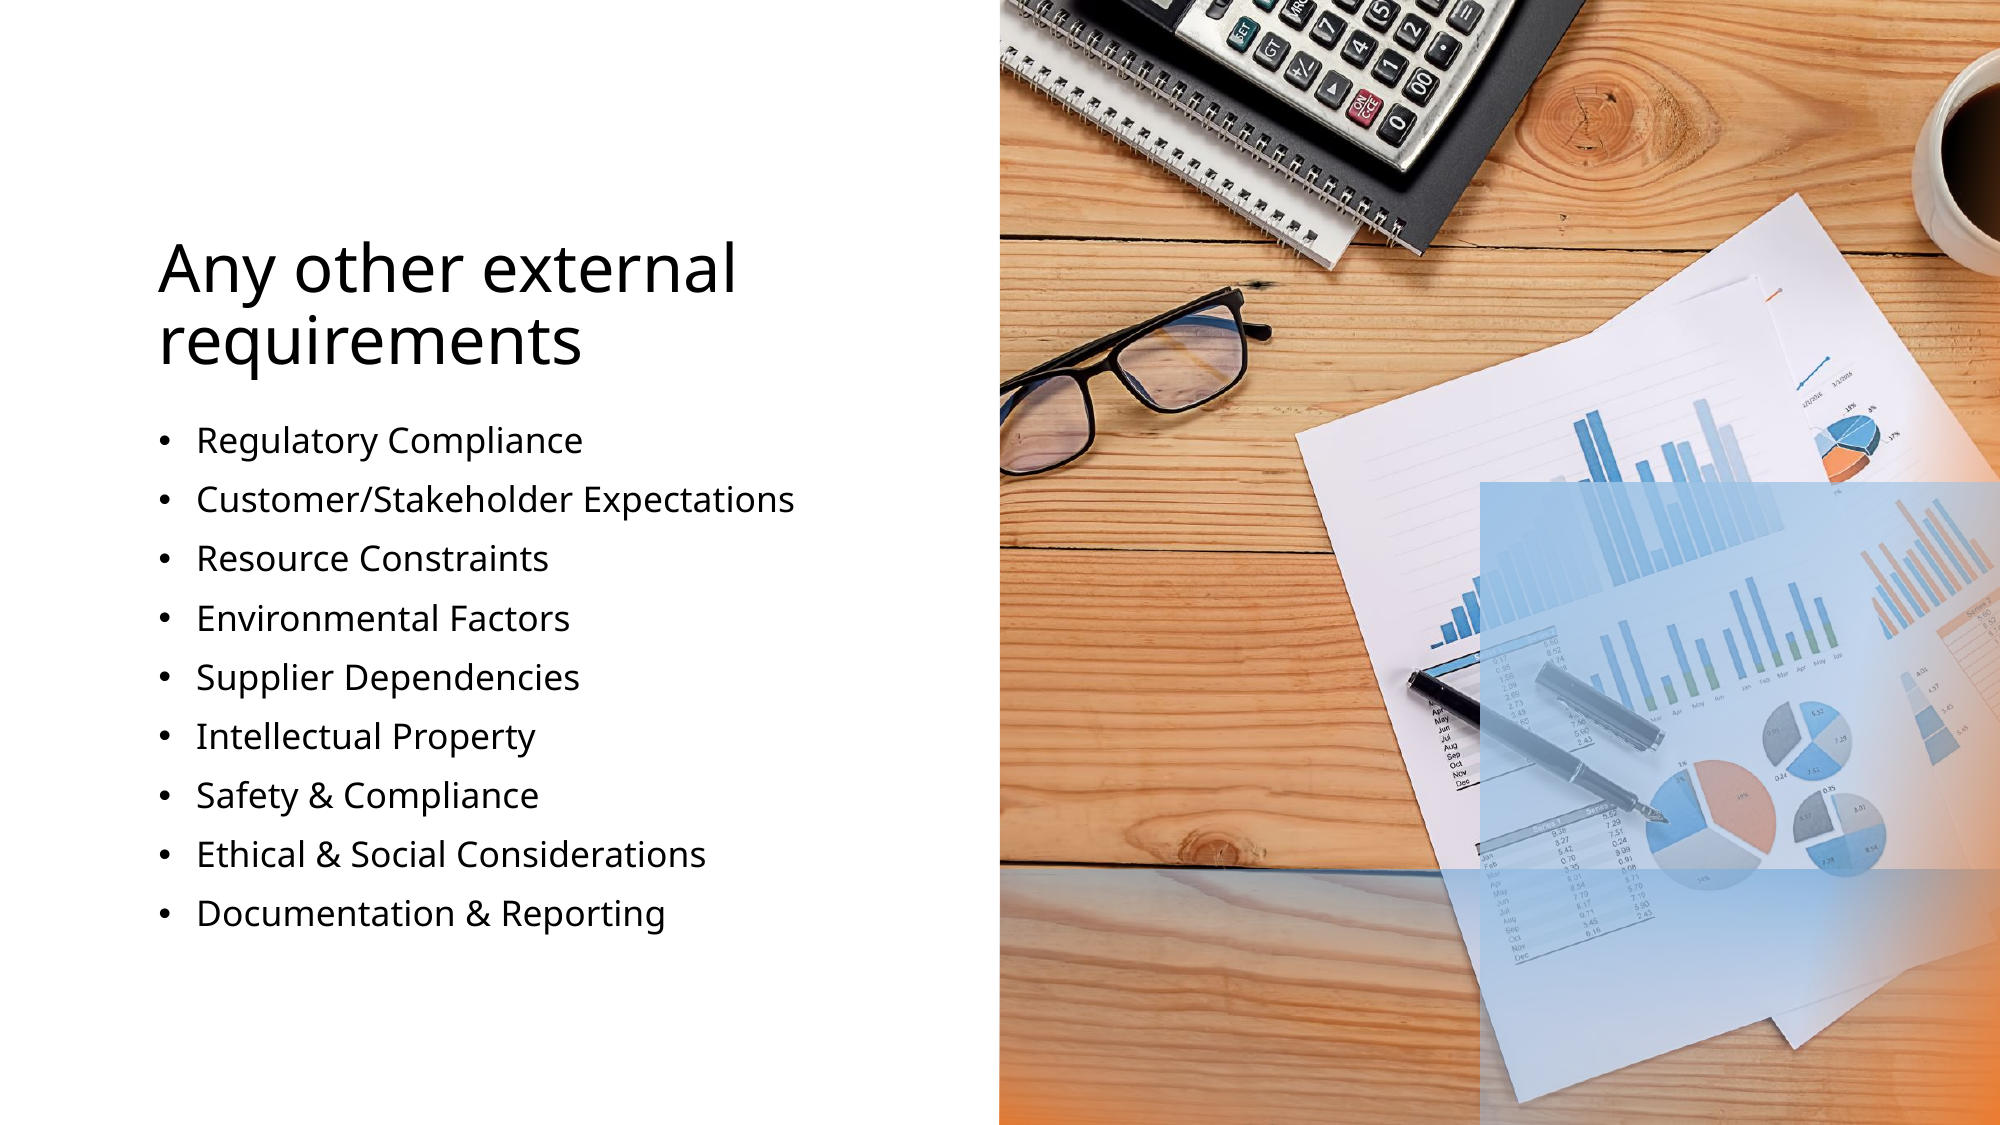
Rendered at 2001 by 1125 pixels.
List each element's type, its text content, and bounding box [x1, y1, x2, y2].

list Regulatory Compliance Customer/Stakeholder Expectations Resource Constraints Environmental Factors Supplier Dependencies Intellectual Property Safety & Compliance Ethical & Social Considerations Documentation & Reporting [143, 415, 859, 982]
picture [999, 0, 2000, 1125]
title Any other external requirements [143, 121, 859, 387]
